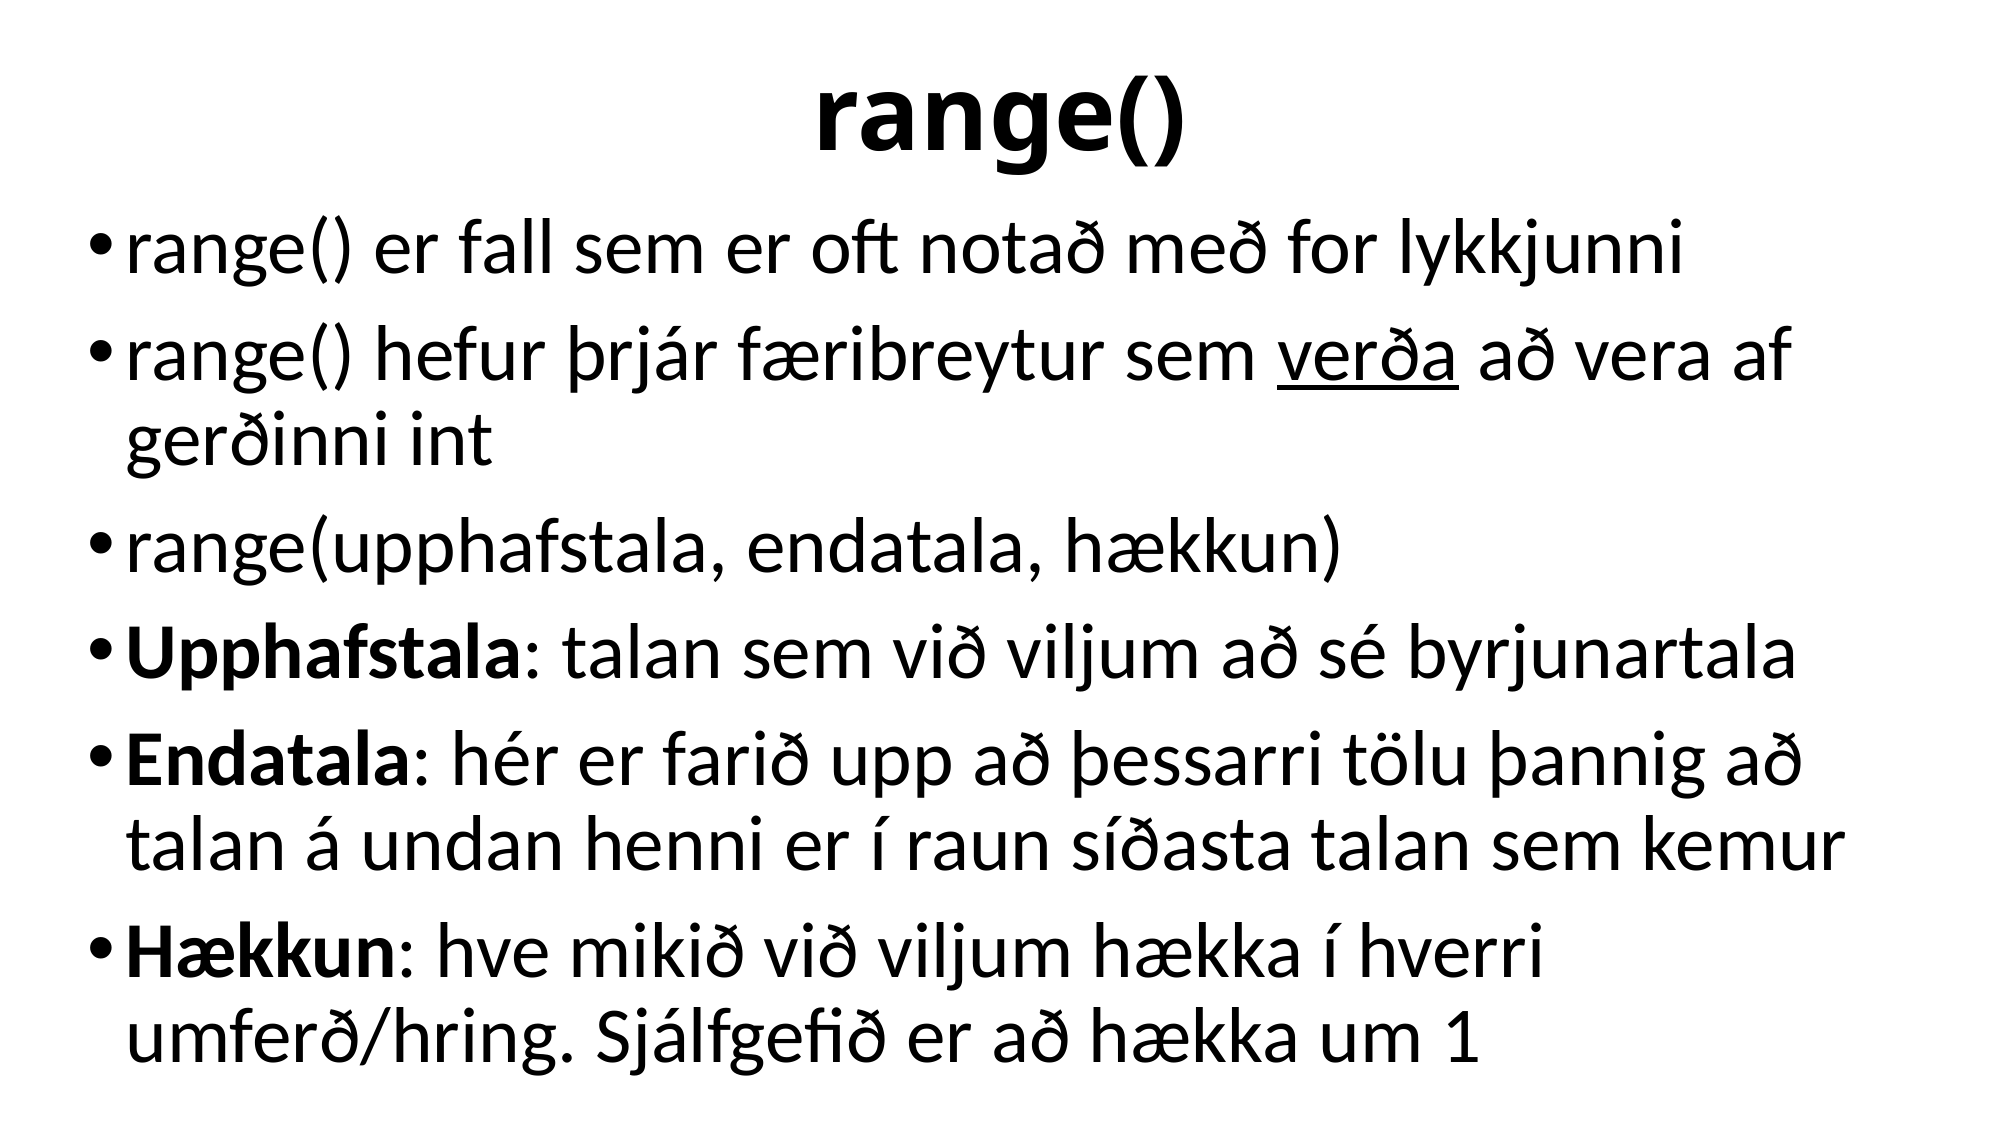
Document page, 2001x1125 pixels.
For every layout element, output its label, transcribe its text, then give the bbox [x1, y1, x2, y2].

title range() [137, 59, 1863, 173]
list range() er fall sem er oft notað með for lykkjunni range() hefur þrjár færibreytur sem verða að vera af gerðinni int range(upphafstala, endatala, hækkun) Upphafstala: talan sem við viljum að sé byrjunartala Endatala: hér er farið upp að þessarri tölu þannig að talan á undan henni er í raun síðasta talan sem kemur Hækkun: hve mikið við viljum hækka í hverri umferð/hring. Sjálfgefið er að hækka um 1 [72, 197, 2000, 1125]
